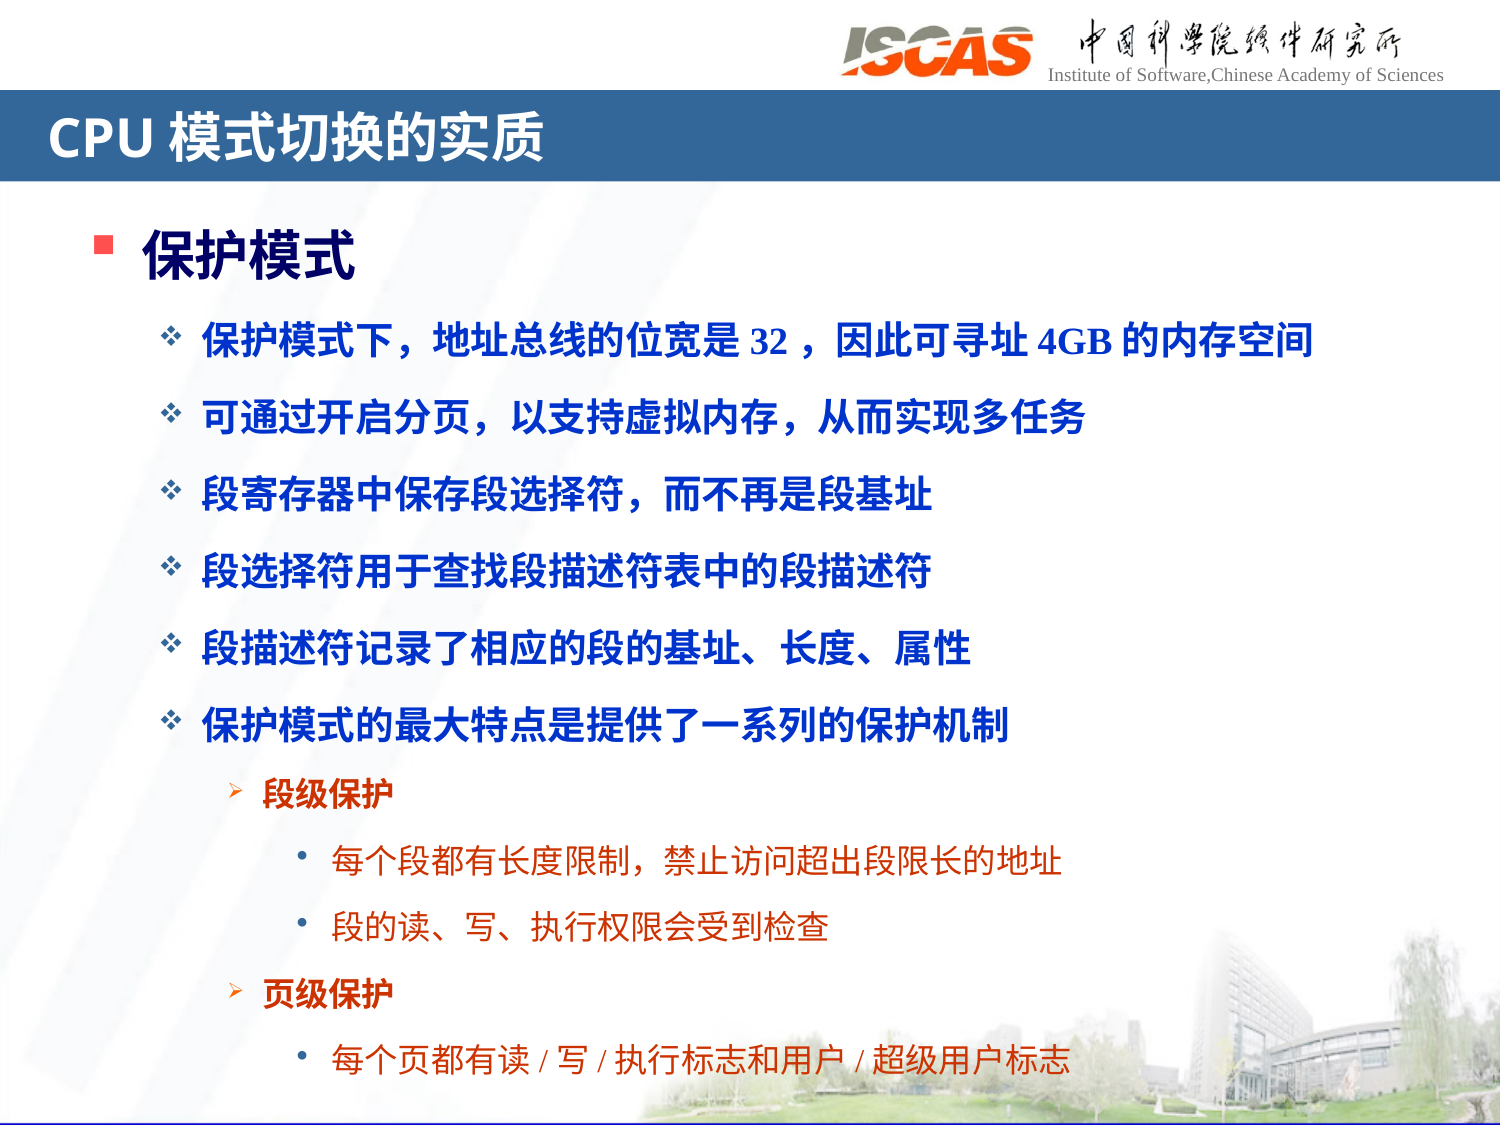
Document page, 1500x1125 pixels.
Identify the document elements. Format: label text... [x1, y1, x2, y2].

title CPU模式切换的实质 [0, 89, 1500, 182]
picture [0, 182, 1500, 1125]
list 保护模式 保护模式下，地址总线的位宽是32，因此可寻址4GB的内存空间 可通过开启分页，以支持虚拟内存，从而实现多任务 段寄存器中保存段选择符，而不再是段基址 段选择符用于查找段描述符表中的段描述符 段描述符记录了相应的段的基址、长度、属性 保护模式的最大特点是提供了一系列的保护机制 段级保护 每个段都有长度限制，禁止访问超出段限长的地址 段的读、写、执行权限会受到检查 页级保护 每个页都有读/写/执行标志和用户/超级用户标志 [73, 182, 1427, 1115]
picture [837, 18, 1045, 87]
picture [1077, 15, 1402, 71]
